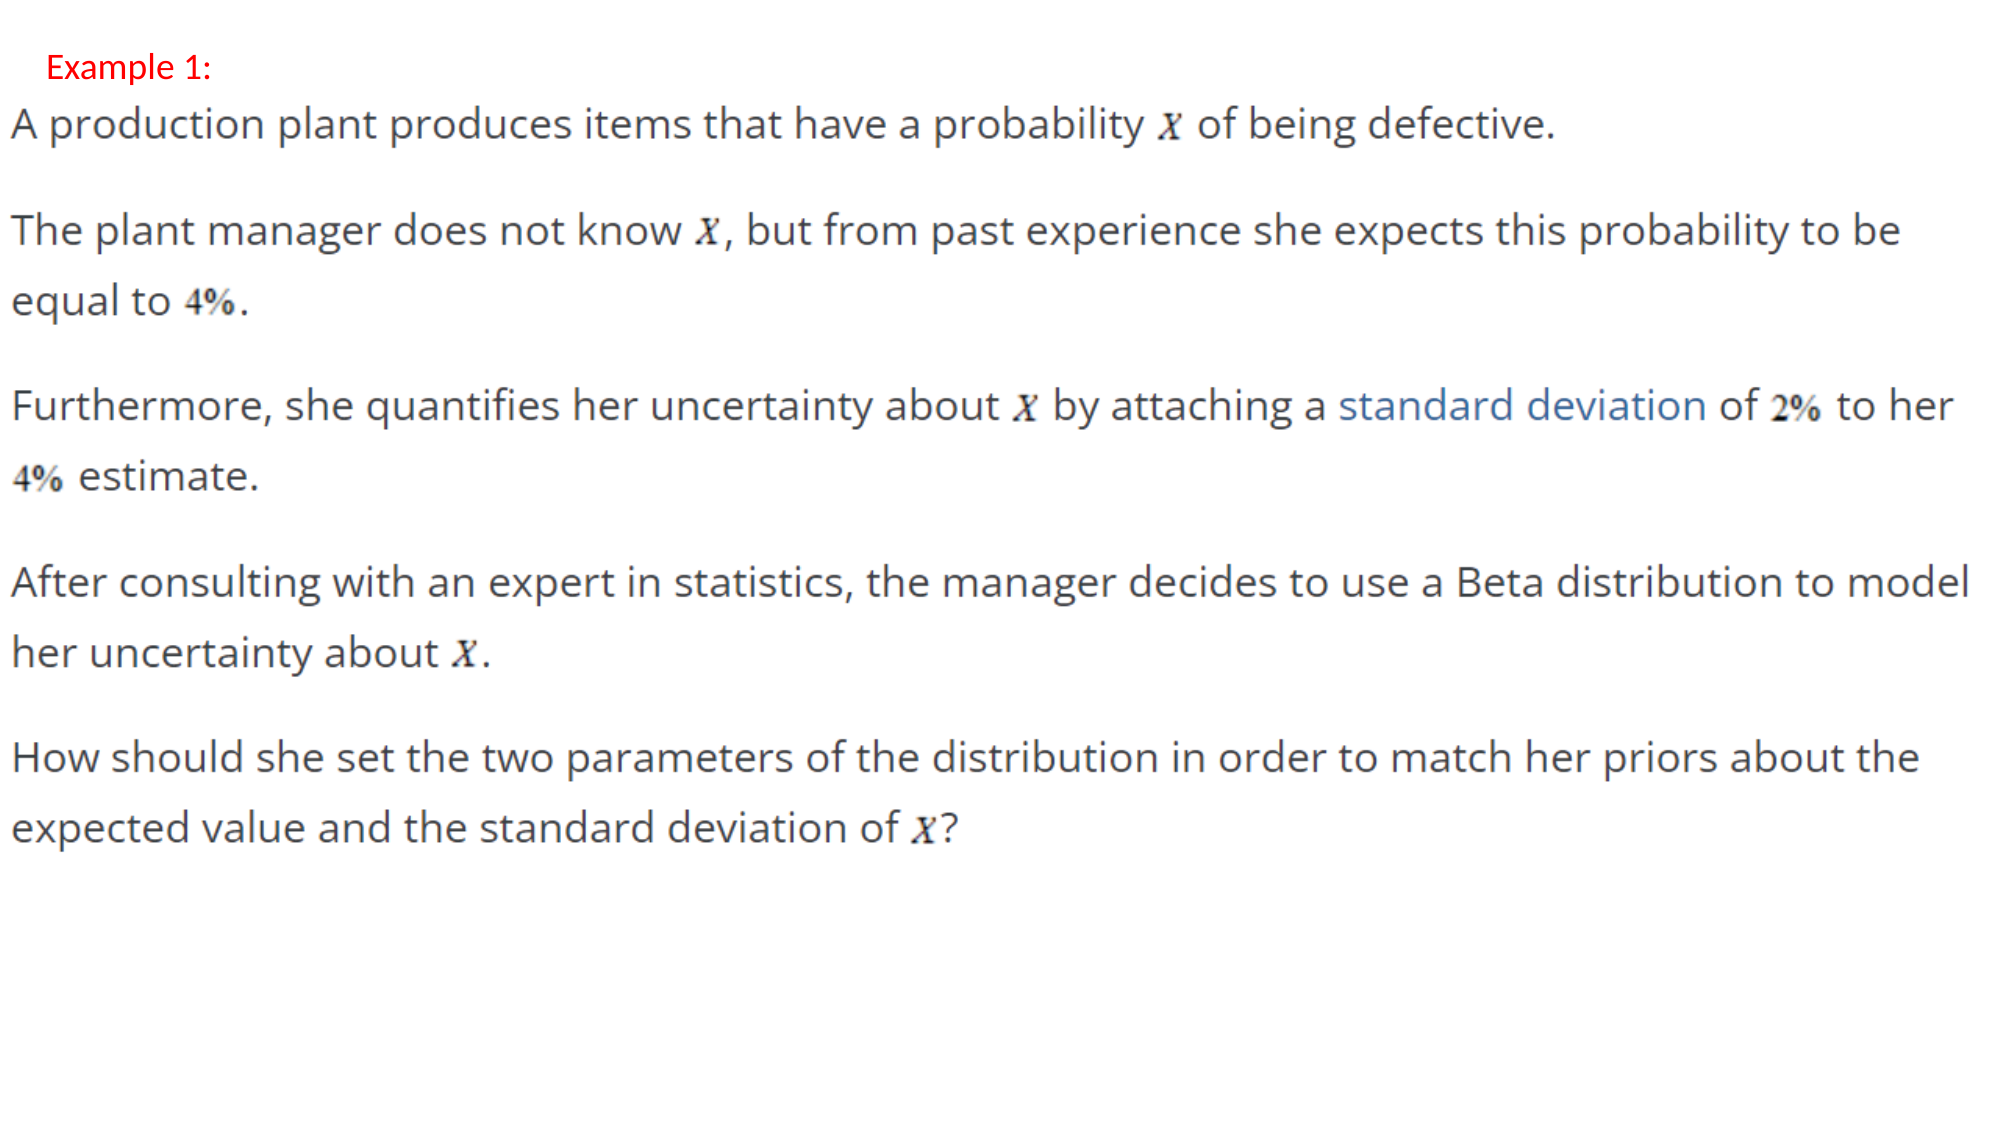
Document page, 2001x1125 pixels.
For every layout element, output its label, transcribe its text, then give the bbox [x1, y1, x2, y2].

picture [0, 95, 1986, 863]
text_box Example 1: [31, 34, 503, 95]
